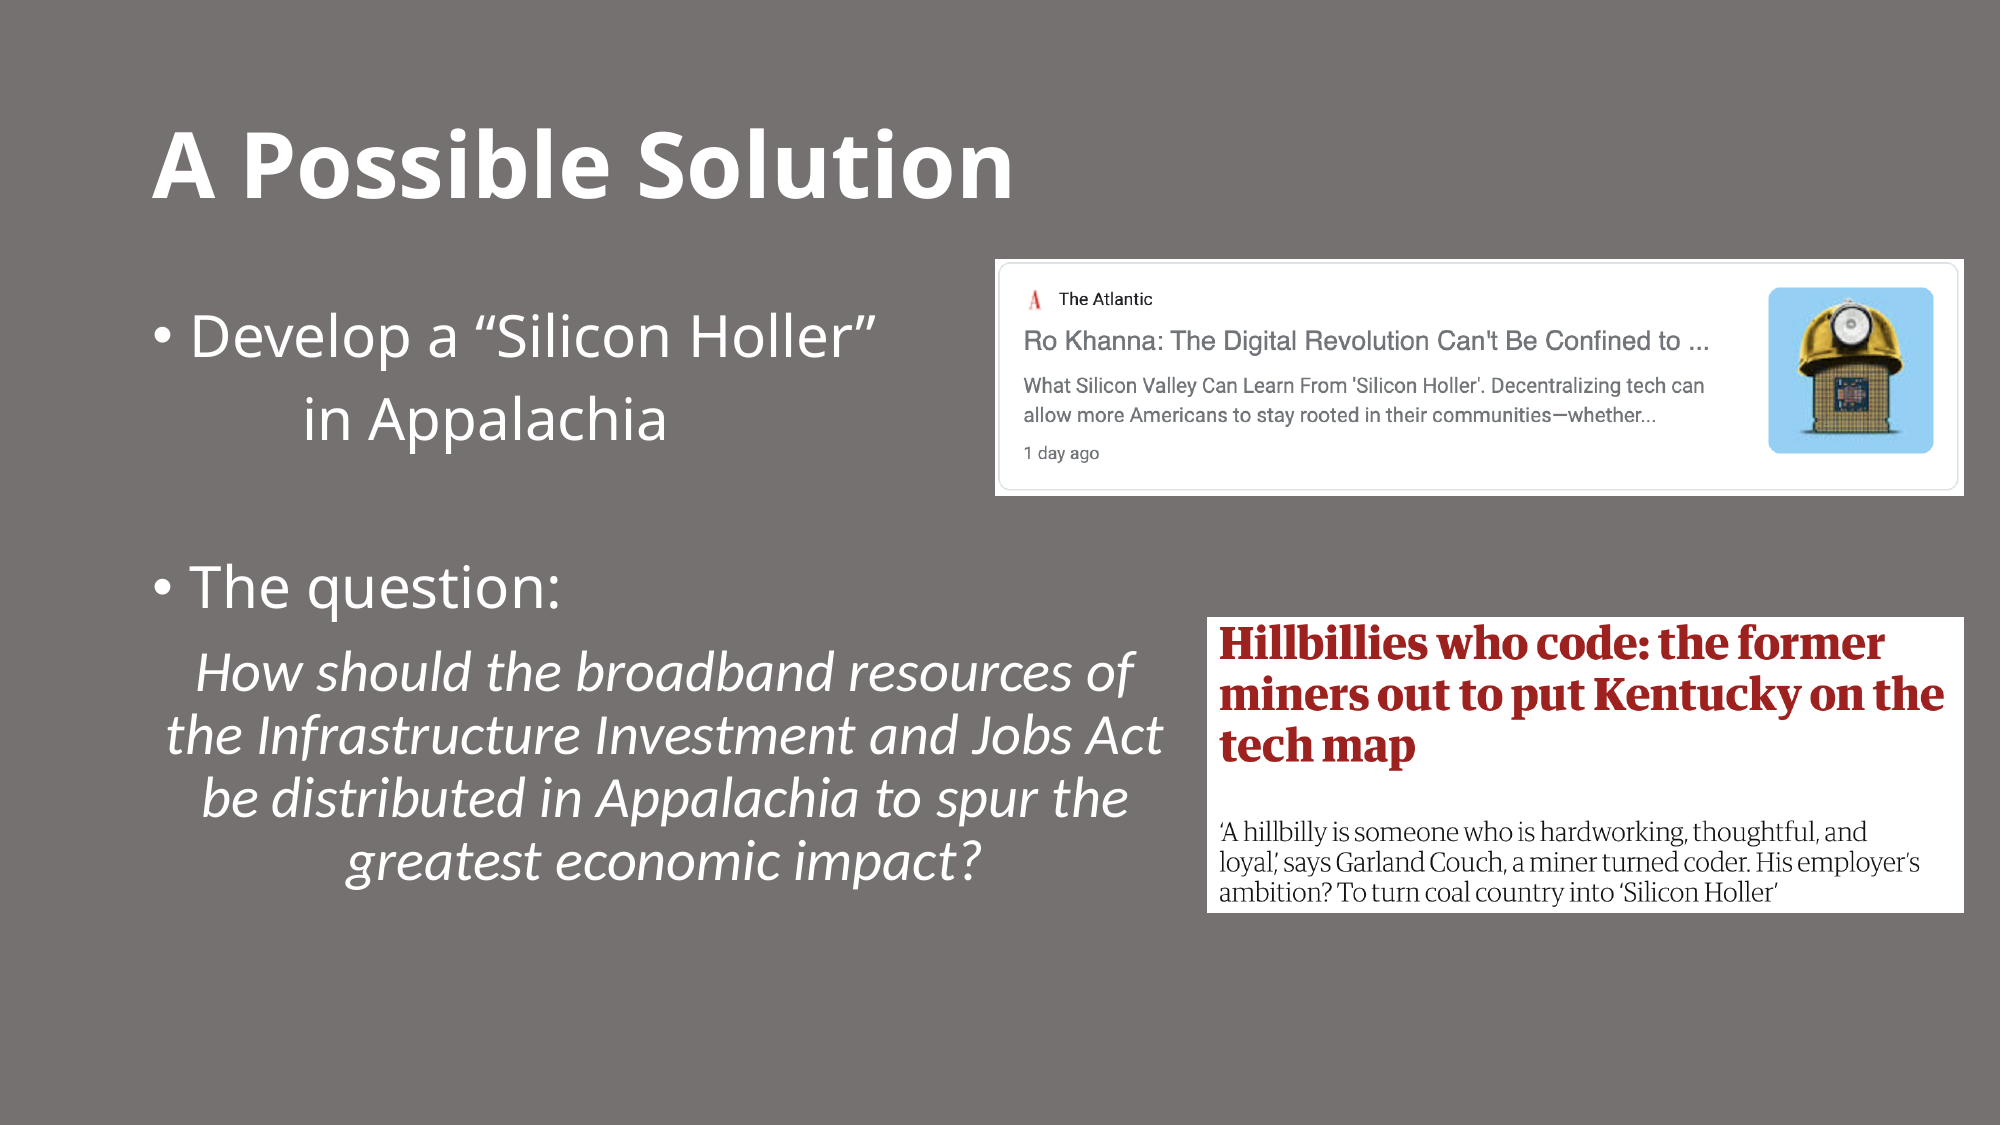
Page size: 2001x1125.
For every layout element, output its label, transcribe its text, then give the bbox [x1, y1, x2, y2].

picture [1207, 617, 1964, 913]
picture [995, 259, 1964, 496]
title A Possible Solution [137, 59, 1863, 278]
list Develop a “Silicon Holler” in Appalachia The question: How should the broadband resources of the Infrastructure Investment and Jobs Act be distributed in Appalachia to spur the greatest economic impact? [137, 299, 1194, 1066]
